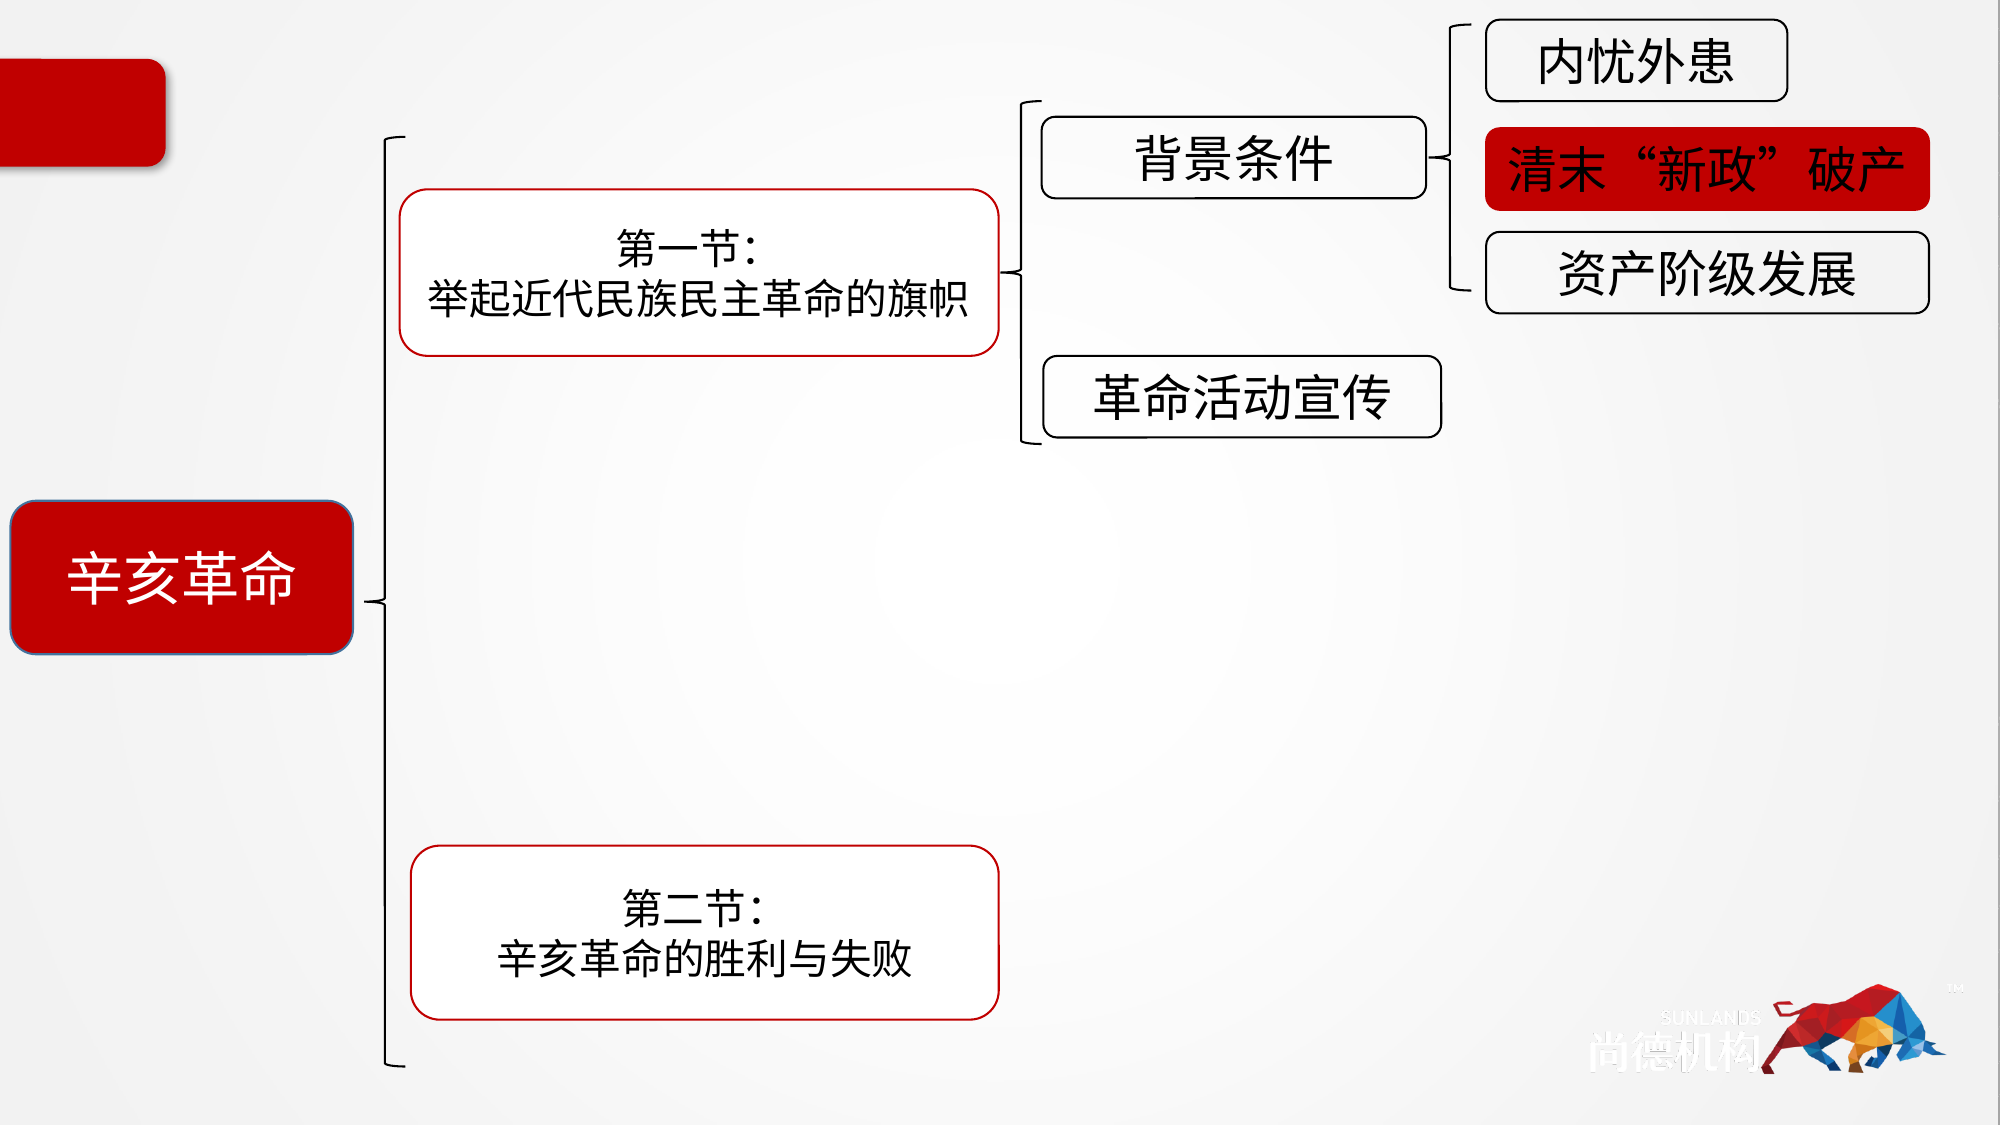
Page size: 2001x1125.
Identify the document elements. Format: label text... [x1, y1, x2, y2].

text_box 内忧外患 [1485, 18, 1789, 103]
text_box 资产阶级发展 [1485, 230, 1931, 315]
text_box 清末“新政”破产 [1485, 127, 1931, 211]
text_box 第二节： 辛亥革命的胜利与失败 [409, 844, 1000, 1021]
text_box [1000, 100, 1042, 446]
text_box 辛亥革命 [9, 499, 355, 656]
text_box 第一节： 举起近代民族民主革命的旗帜 [398, 188, 1000, 357]
text_box 背景条件 [1040, 115, 1428, 200]
picture [0, 0, 2001, 1125]
text_box 革命活动宣传 [1042, 354, 1443, 439]
text_box [1428, 23, 1472, 292]
text_box [364, 135, 406, 1068]
